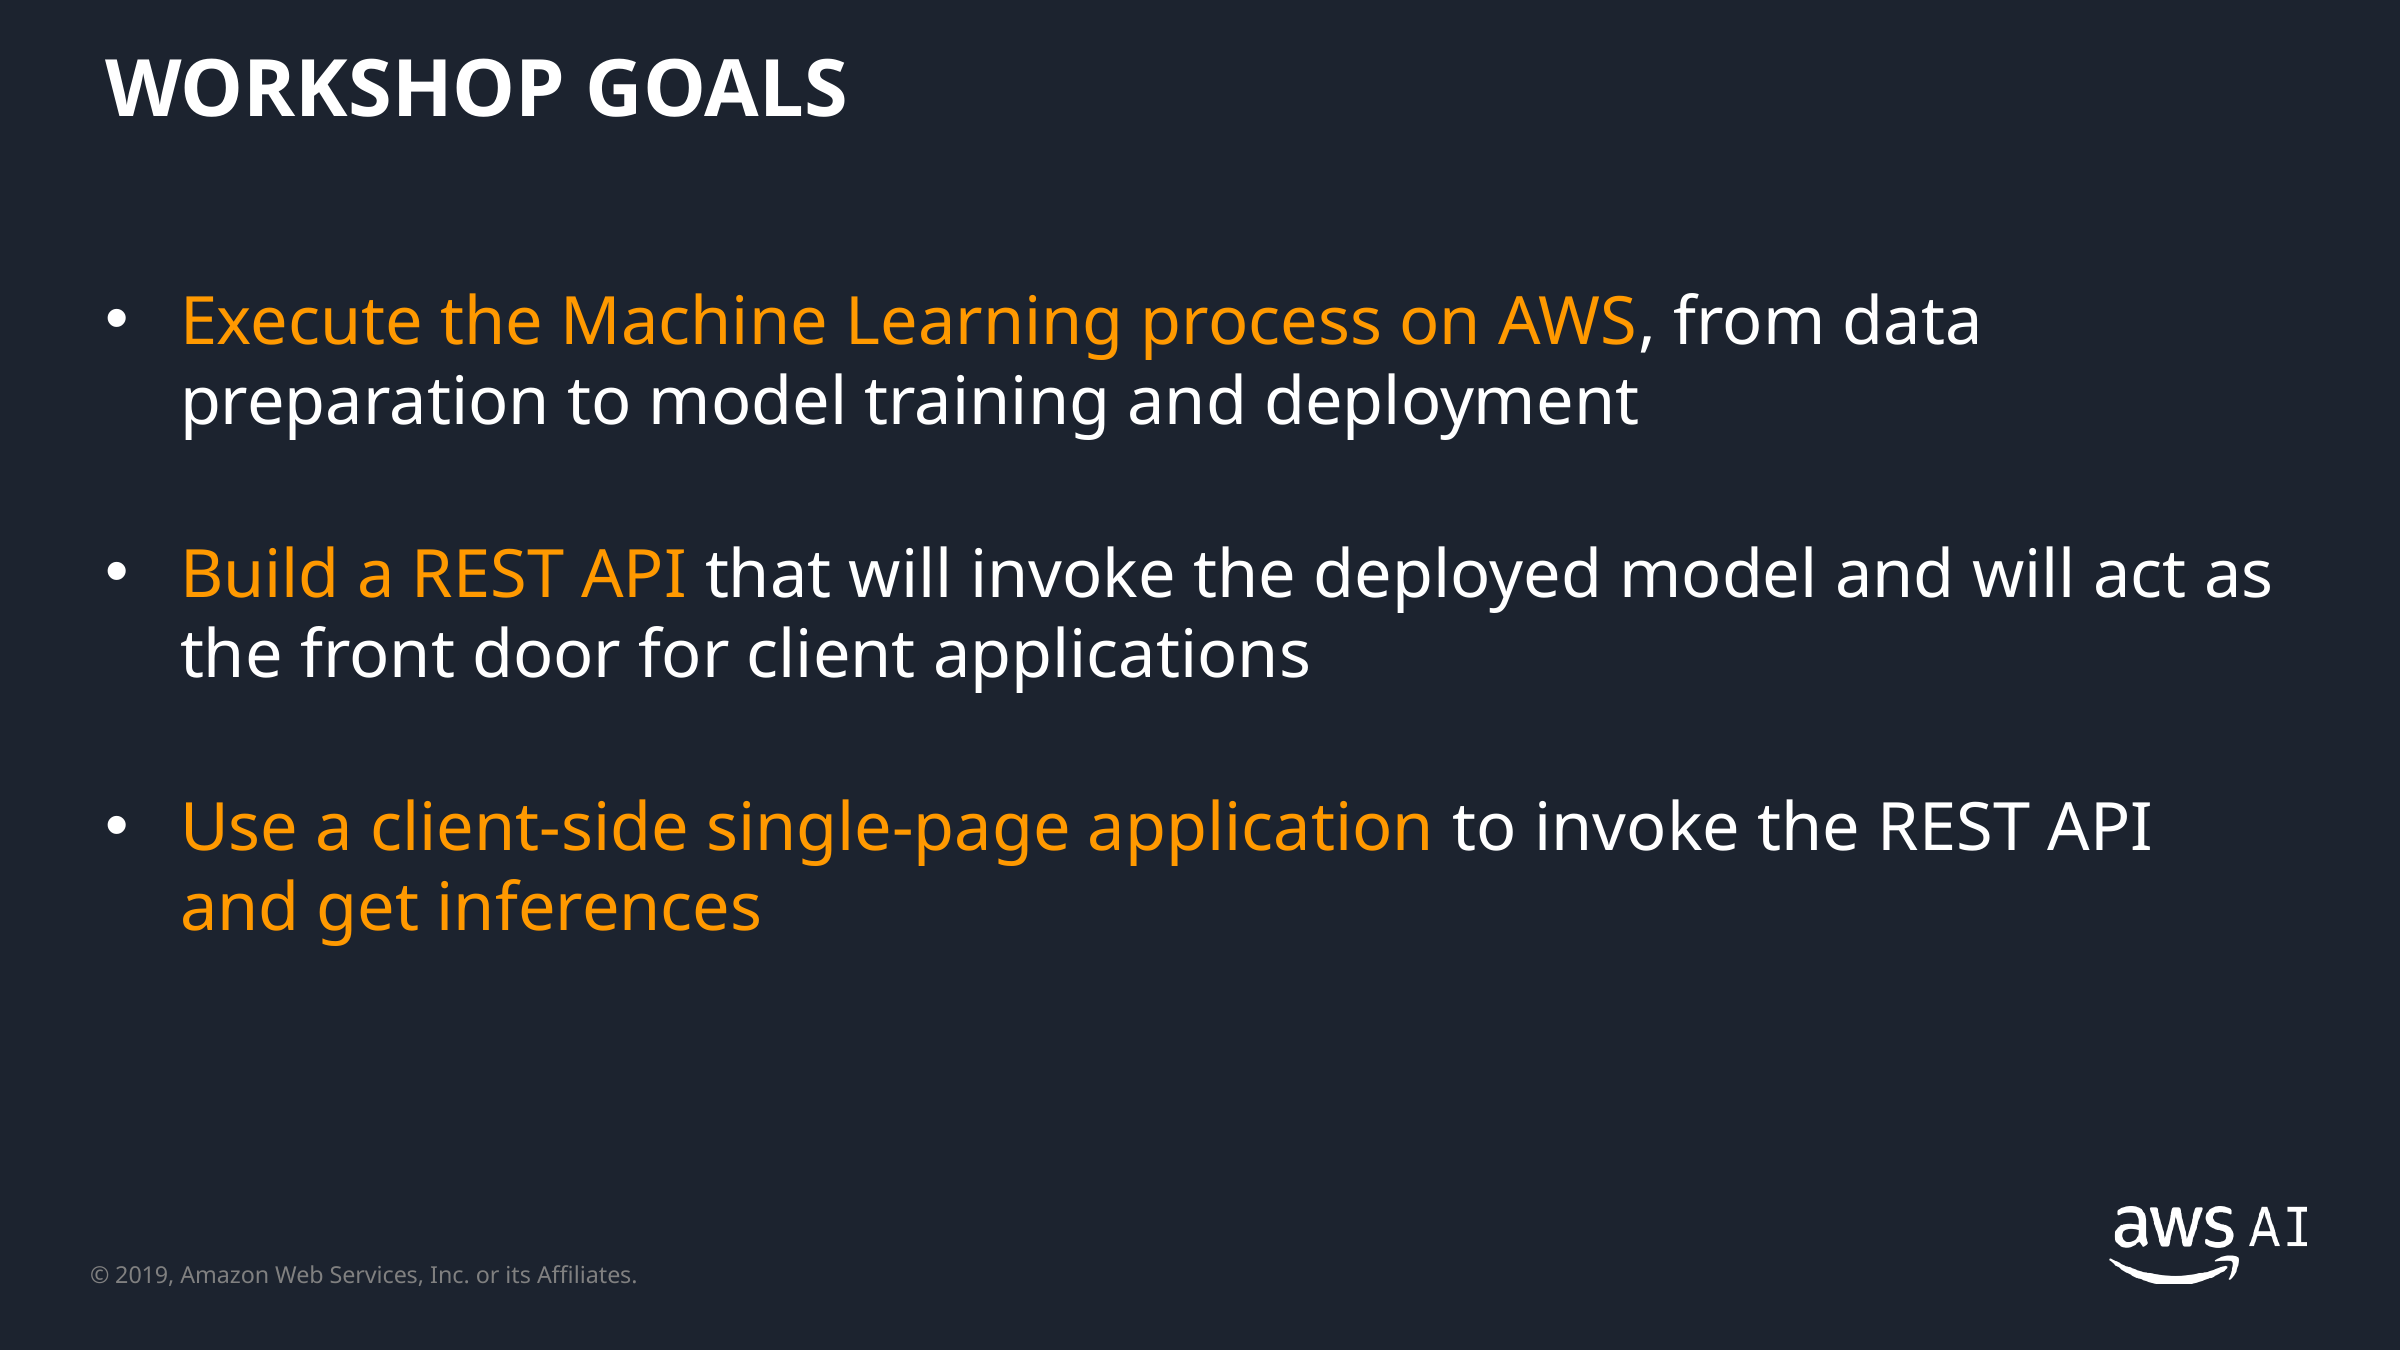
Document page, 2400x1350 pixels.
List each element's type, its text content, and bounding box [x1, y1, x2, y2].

list Execute the Machine Learning process on AWS, from data preparation to model training and deployment Build a REST API that will invoke the deployed model and will act as the front door for client applications Use a client-side single-page application to invoke the REST API and get inferences [90, 270, 2307, 1161]
title WORKSHOP GOALS [90, 30, 2307, 174]
